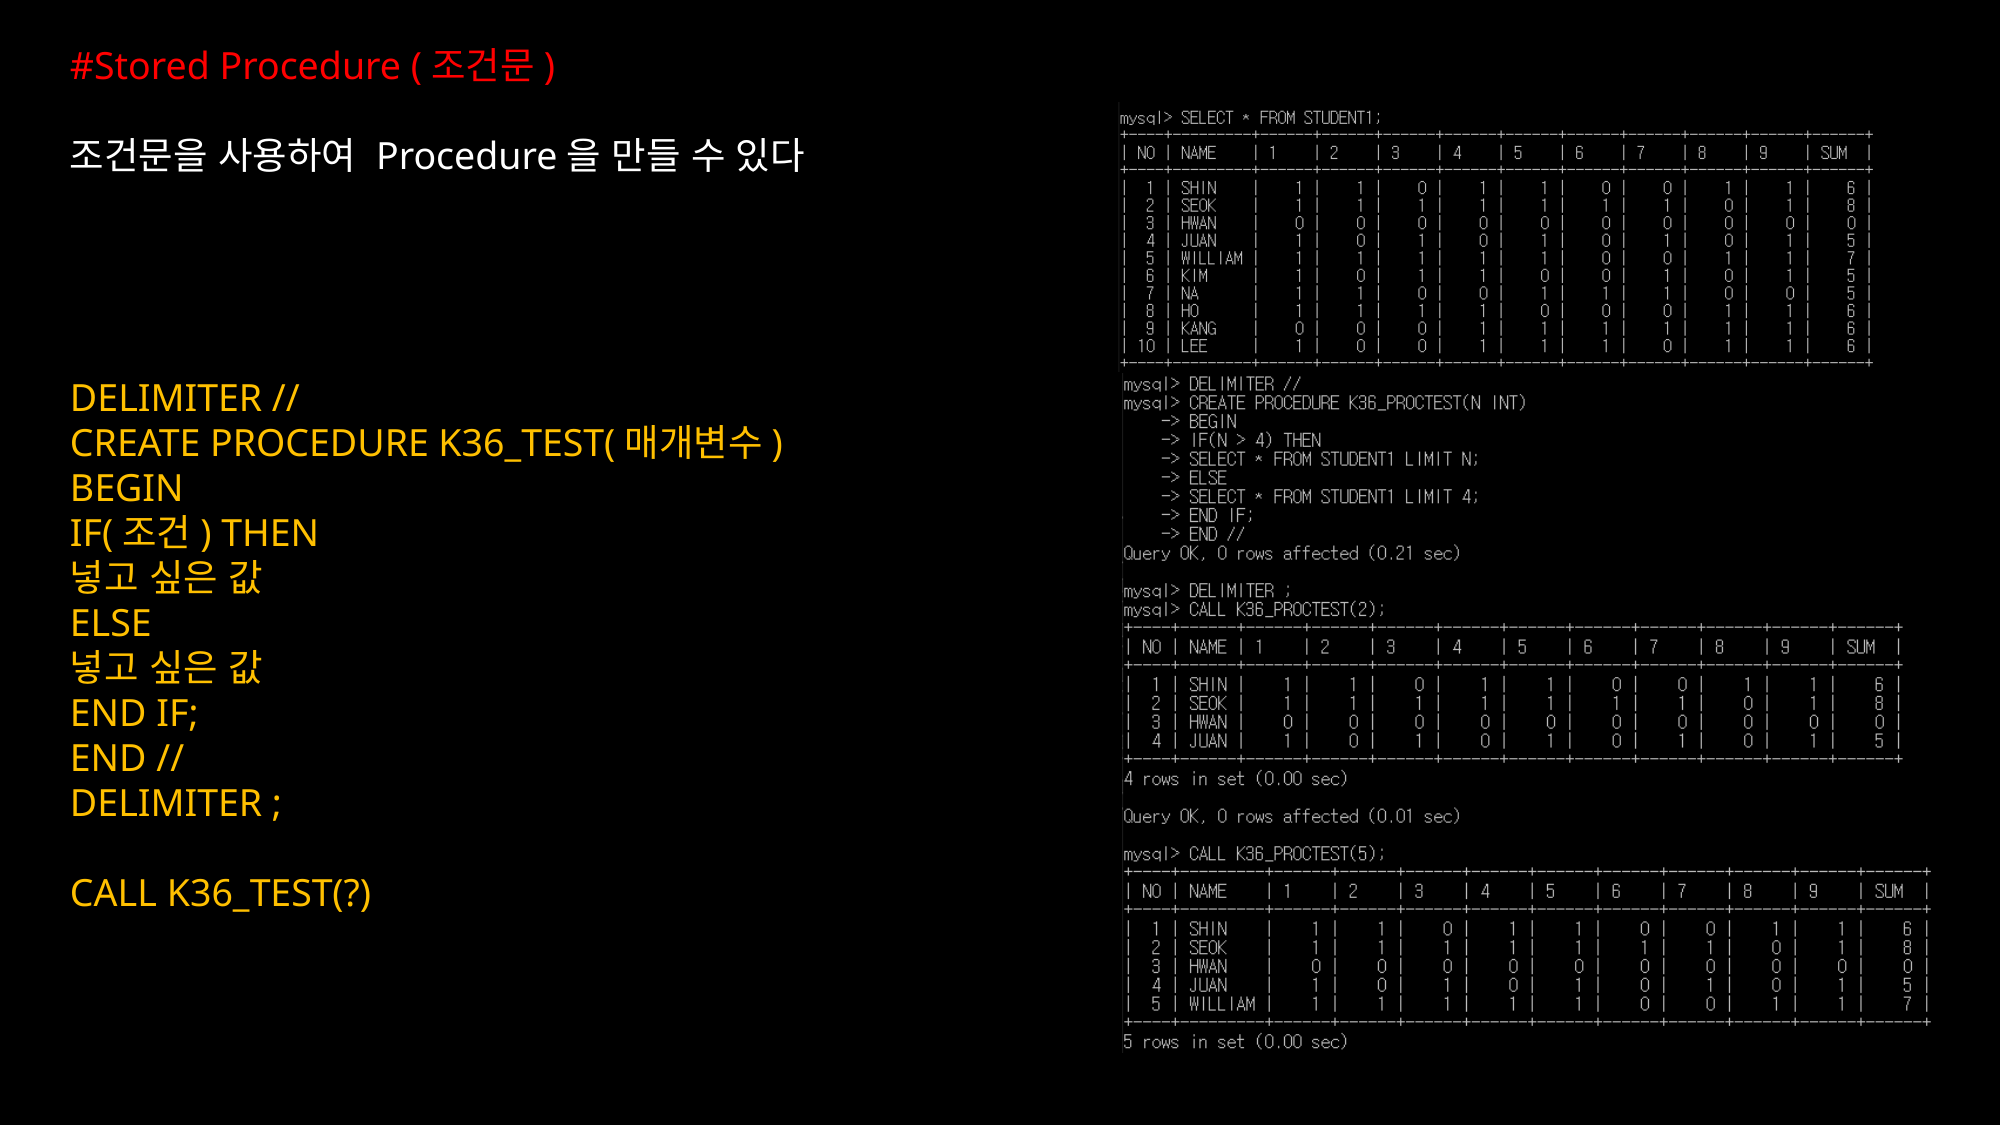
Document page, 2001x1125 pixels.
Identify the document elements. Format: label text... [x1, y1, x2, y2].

picture [1114, 102, 1885, 372]
picture [1122, 373, 1945, 1053]
text_box #Stored Procedure (조건문) 조건문을 사용하여 Procedure을 만들 수 있다 [55, 34, 1083, 185]
text_box DELIMITER // CREATE PROCEDURE K36_TEST(매개변수) BEGIN IF(조건) THEN 넣고 싶은 값 ELSE 넣고 싶은 값 END IF; END // DELIMITER ; CALL K36_TEST(?) [55, 321, 1083, 922]
